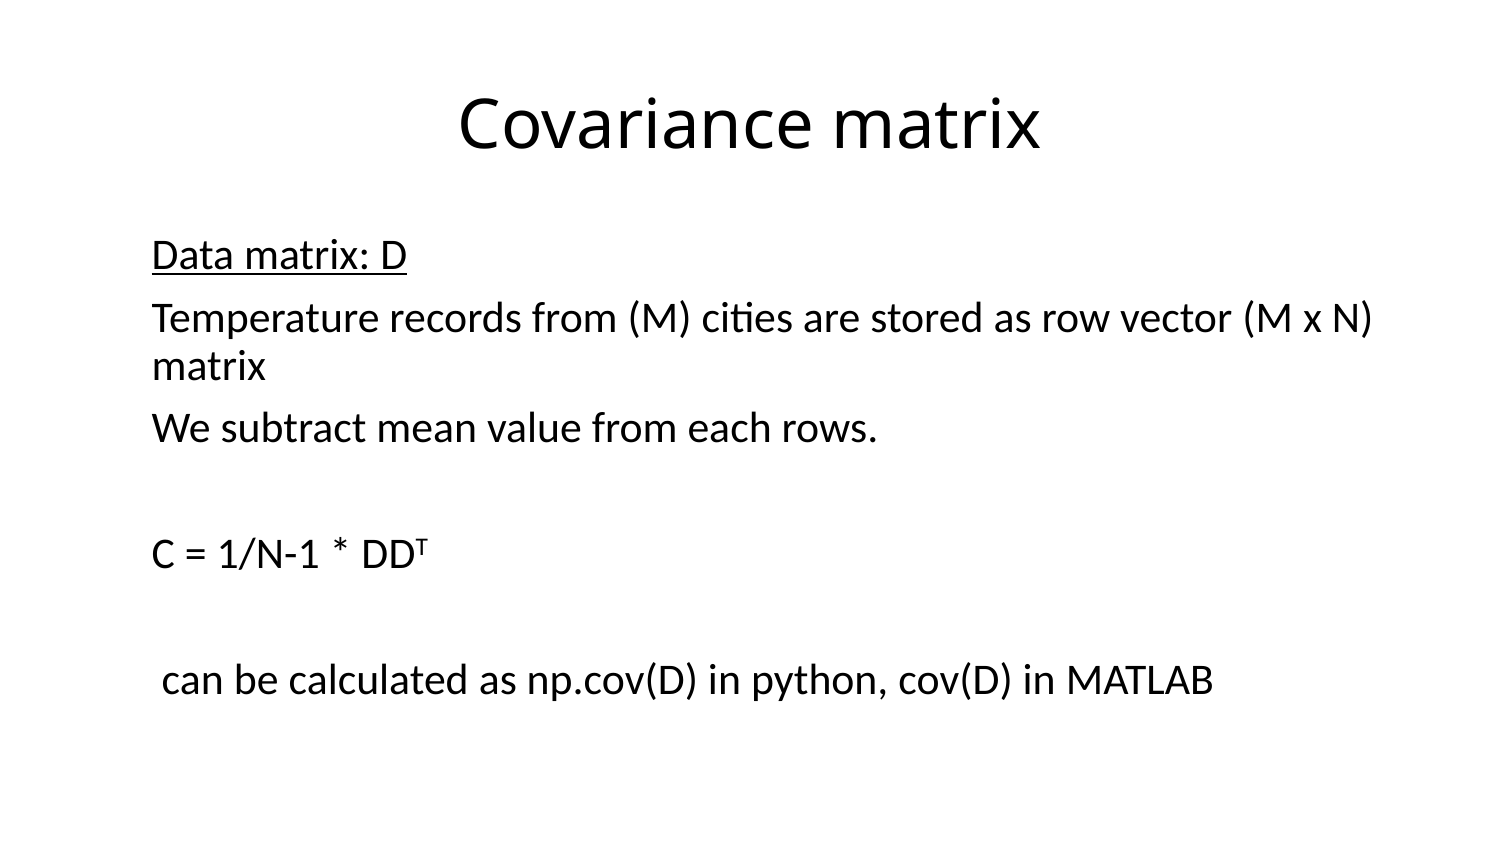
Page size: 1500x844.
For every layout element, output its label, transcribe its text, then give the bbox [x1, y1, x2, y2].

list Data matrix: D Temperature records from (M) cities are stored as row vector (M x N) matrix We subtract mean value from each rows. C = 1/N-1 * DDT can be calculated as np.cov(D) in python, cov(D) in MATLAB [136, 224, 1431, 760]
title Covariance matrix [103, 44, 1397, 208]
